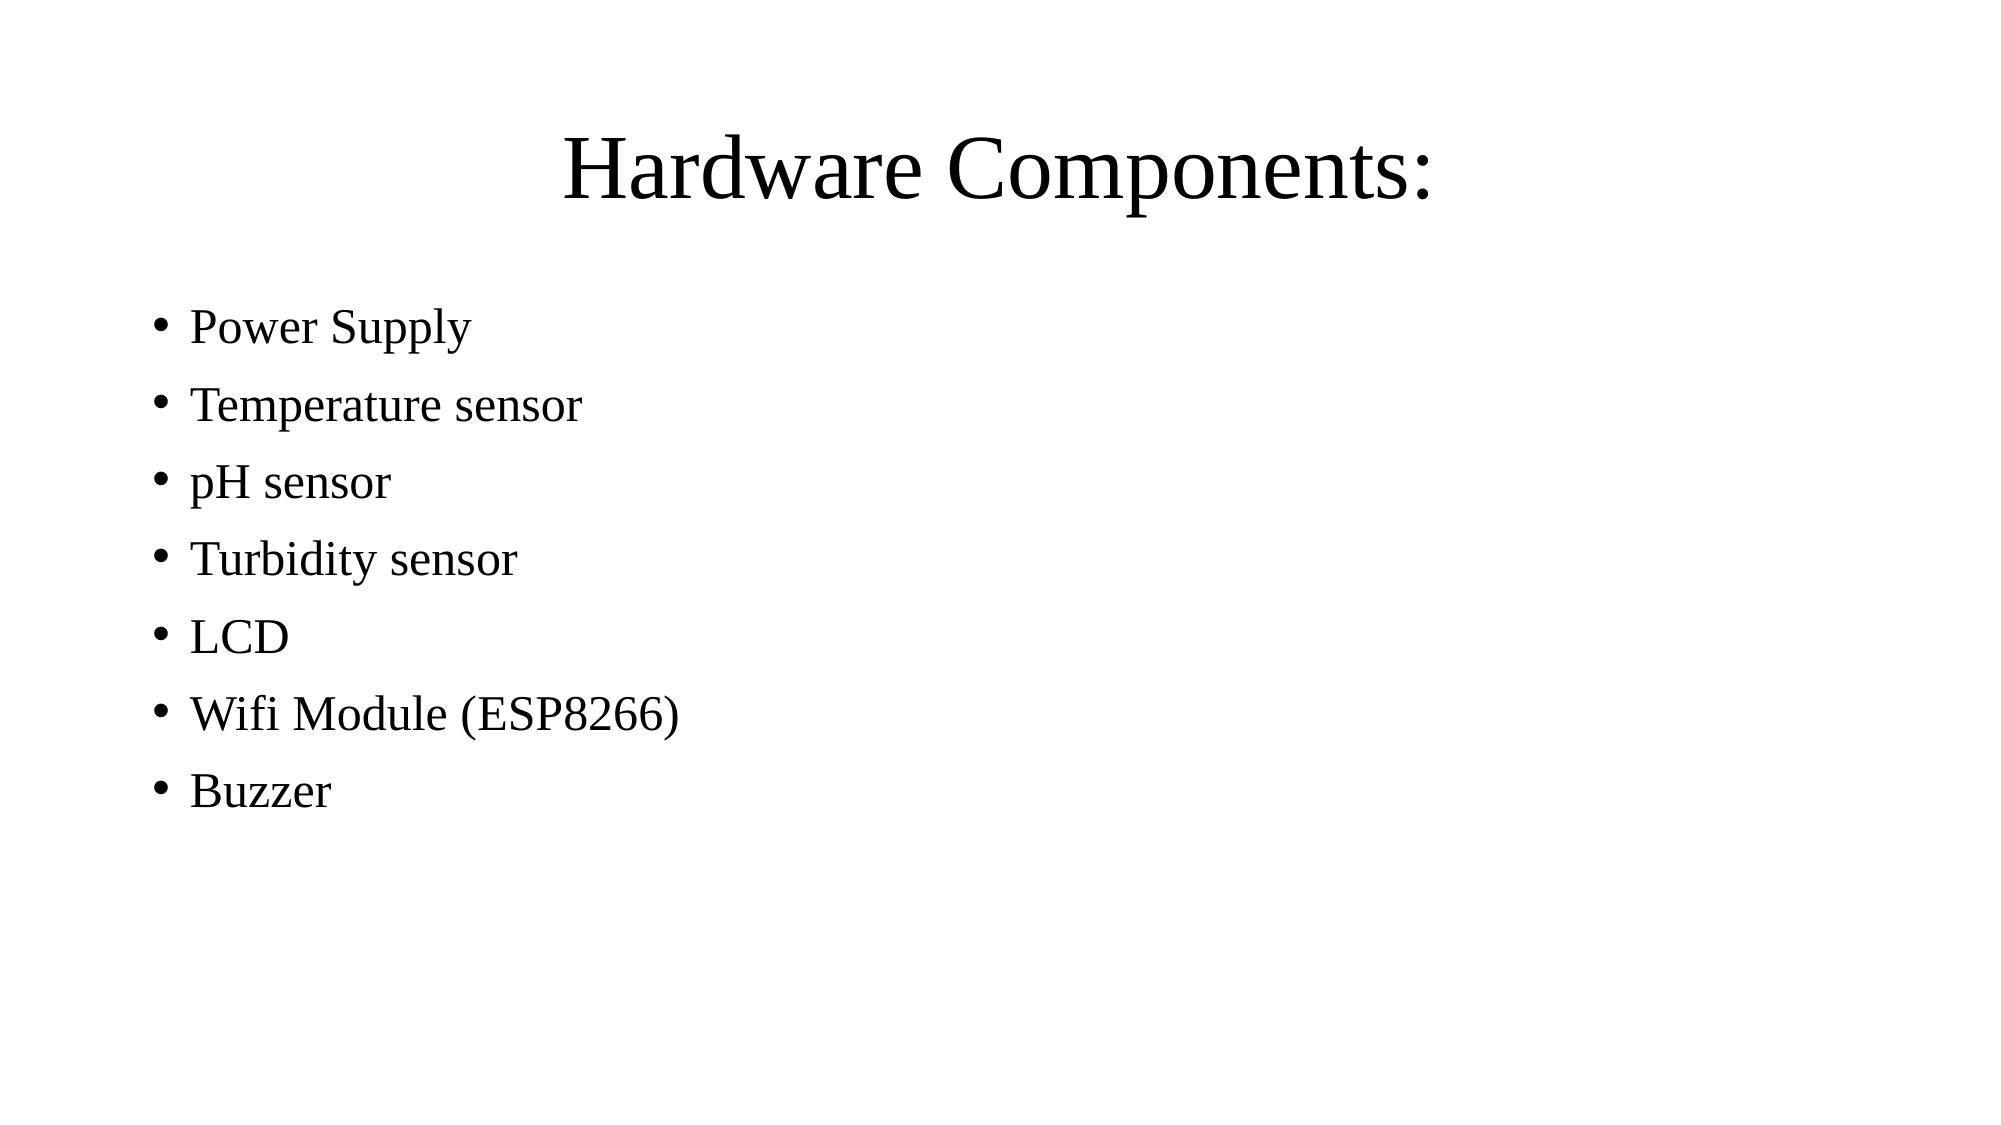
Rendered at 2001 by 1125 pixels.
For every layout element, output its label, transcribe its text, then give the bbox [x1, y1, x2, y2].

list Power Supply Temperature sensor pH sensor Turbidity sensor LCD Wifi Module (ESP8266) Buzzer [137, 277, 1863, 992]
title Hardware Components: [137, 59, 1863, 277]
